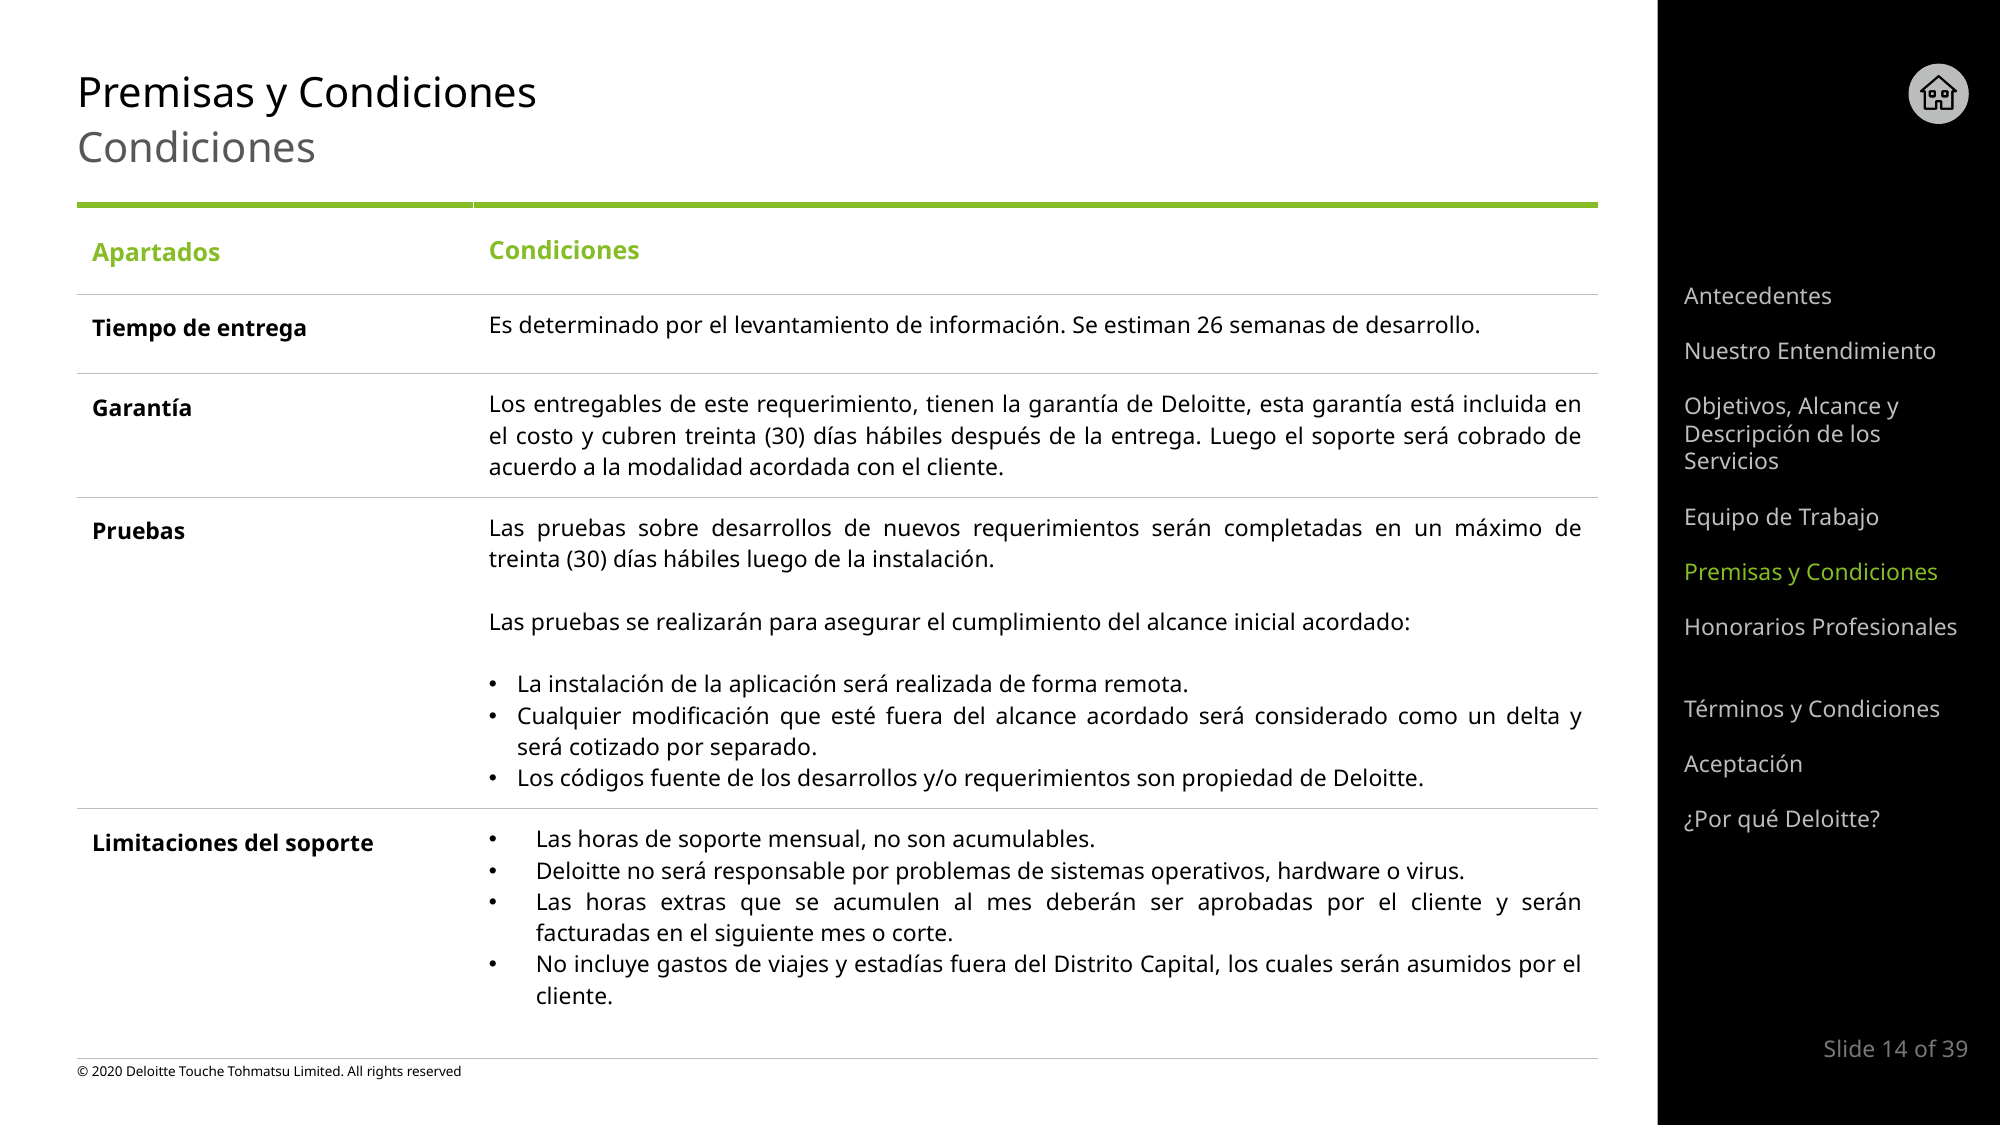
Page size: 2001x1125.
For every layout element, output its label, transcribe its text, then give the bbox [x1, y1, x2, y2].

text_box Objetivos, Alcance y Descripción de los Servicios [1684, 391, 1968, 475]
table_cell Es determinado por el levantamiento de información. Se estiman 26 semanas de desarrollo. [474, 295, 1598, 373]
table_cell Tiempo de entrega [77, 295, 474, 373]
table_header Apartados [77, 208, 473, 294]
table_cell Limitaciones del soporte [77, 809, 474, 1058]
table_cell Pruebas [77, 498, 474, 808]
text_box Honorarios Profesionales [1684, 612, 1968, 641]
text_box Nuestro Entendimiento [1684, 336, 1968, 365]
table_header Condiciones [474, 208, 1598, 294]
text_box Premisas y Condiciones [1684, 557, 1968, 585]
table_cell Las horas de soporte mensual, no son acumulables. Deloitte no será responsable por problemas de sistemas operativos, hardware o virus. Las horas extras que se acumulen al mes deberán ser aprobadas por el cliente y serán facturadas en el siguiente mes o corte. No incluye gastos de viajes y estadías fuera del Distrito Capital, los cuales serán asumidos por el cliente. [474, 809, 1598, 1058]
text_box ¿Por qué Deloitte? [1684, 804, 1968, 832]
table_cell Las pruebas sobre desarrollos de nuevos requerimientos serán completadas en un máximo de treinta (30) días hábiles luego de la instalación. Las pruebas se realizarán para asegurar el cumplimiento del alcance inicial acordado: La instalación de la aplicación será realizada de forma remota. Cualquier modificación que esté fuera del alcance acordado será considerado como un delta y será cotizado por separado. Los códigos fuente de los desarrollos y/o requerimientos son propiedad de Deloitte. [474, 498, 1598, 808]
table_cell Los entregables de este requerimiento, tienen la garantía de Deloitte, esta garantía está incluida en el costo y cubren treinta (30) días hábiles después de la entrega. Luego el soporte será cobrado de acuerdo a la modalidad acordada con el cliente. [474, 374, 1598, 497]
text_box Aceptación [1684, 749, 1968, 778]
table_cell Garantía [77, 374, 474, 497]
text_box Equipo de Trabajo [1684, 502, 1968, 530]
text_box Antecedentes [1684, 281, 1975, 310]
text_box Términos y Condiciones [1684, 694, 1968, 723]
list Condiciones [77, 120, 1581, 202]
title Premisas y Condiciones [77, 66, 1581, 120]
